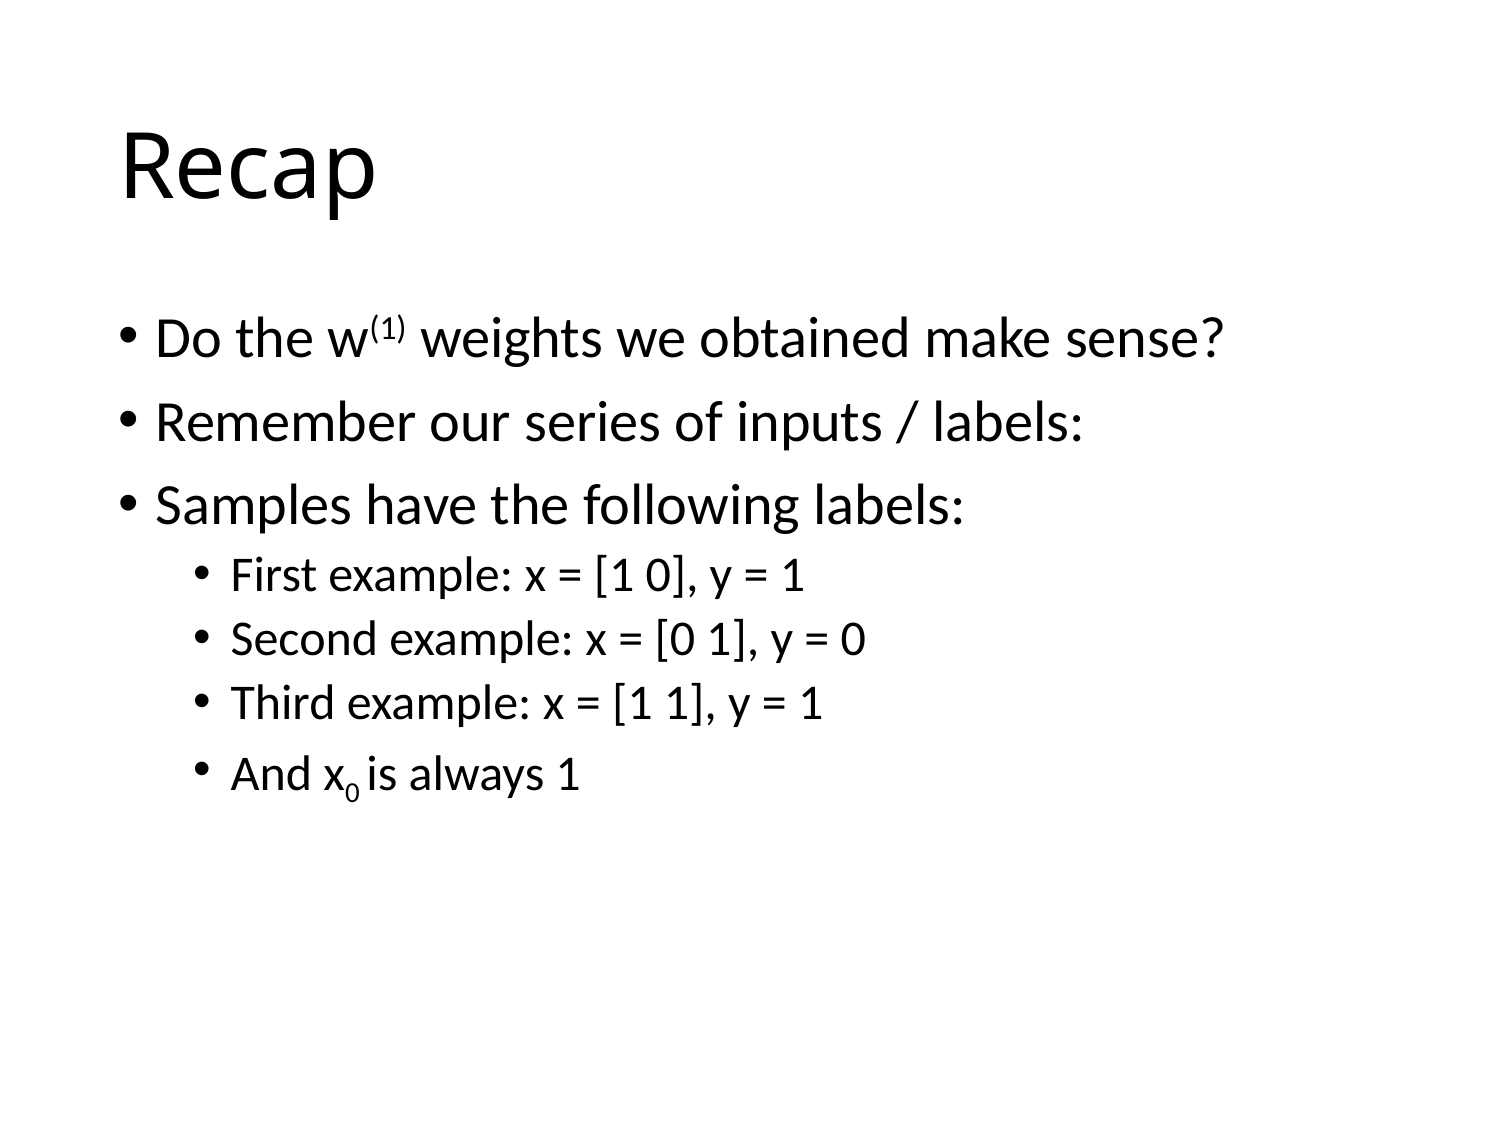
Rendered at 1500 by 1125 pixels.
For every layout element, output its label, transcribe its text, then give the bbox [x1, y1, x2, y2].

list Do the w(1) weights we obtained make sense? Remember our series of inputs / labels: Samples have the following labels: First example: x = [1 0], y = 1 Second example: x = [0 1], y = 0 Third example: x = [1 1], y = 1 And x0 is always 1 [103, 299, 1397, 1014]
title Recap [103, 59, 1397, 278]
